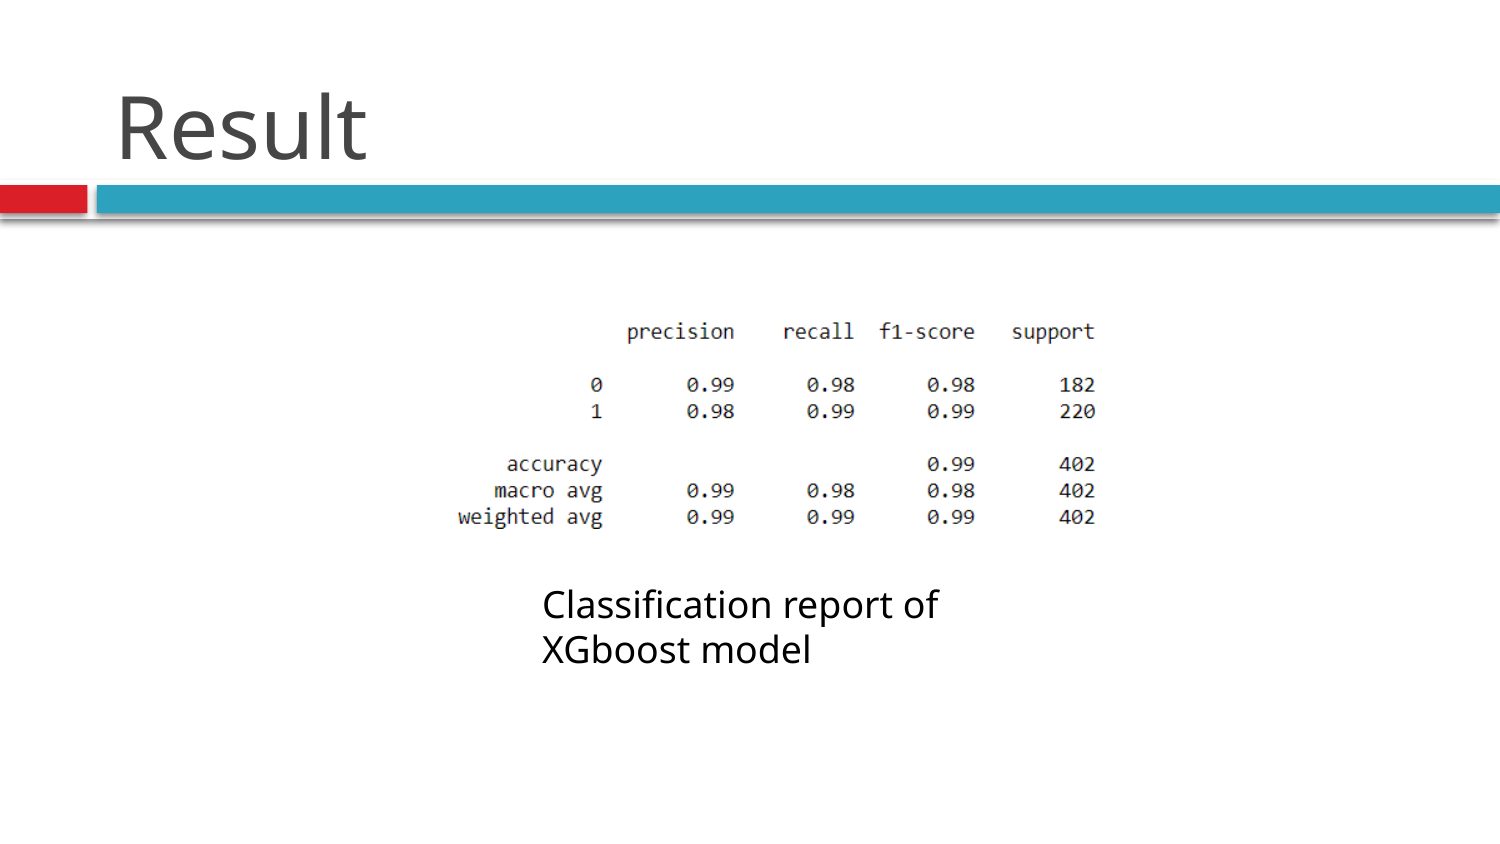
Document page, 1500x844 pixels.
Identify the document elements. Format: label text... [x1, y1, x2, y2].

text_box Classification report of XGboost model [527, 574, 1043, 679]
picture [373, 315, 1127, 529]
title Result [99, 19, 1438, 185]
